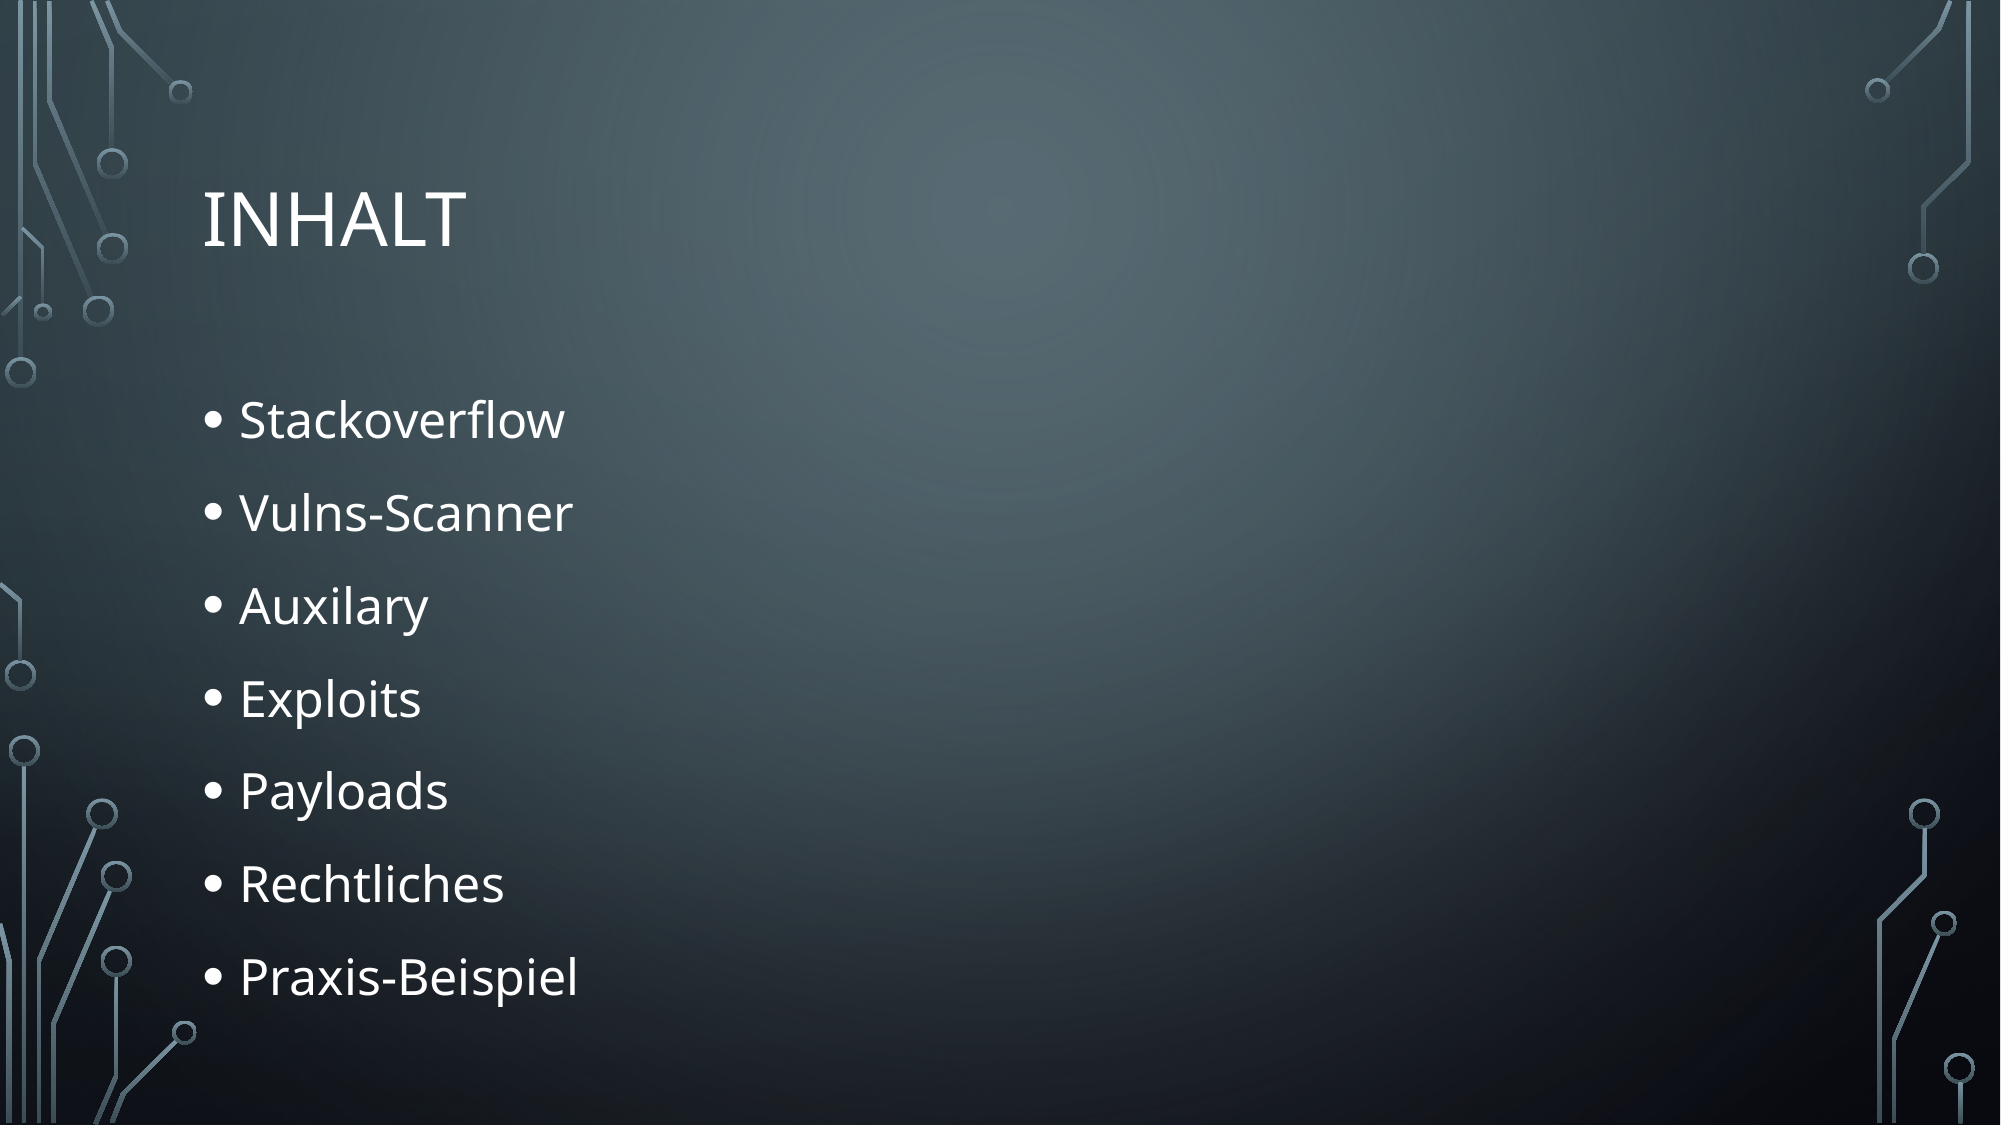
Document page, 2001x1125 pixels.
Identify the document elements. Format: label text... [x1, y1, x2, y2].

list Stackoverflow Vulns-Scanner Auxilary Exploits Payloads Rechtliches Praxis-Beispiel [187, 369, 1813, 1016]
title Inhalt [187, 101, 1813, 344]
